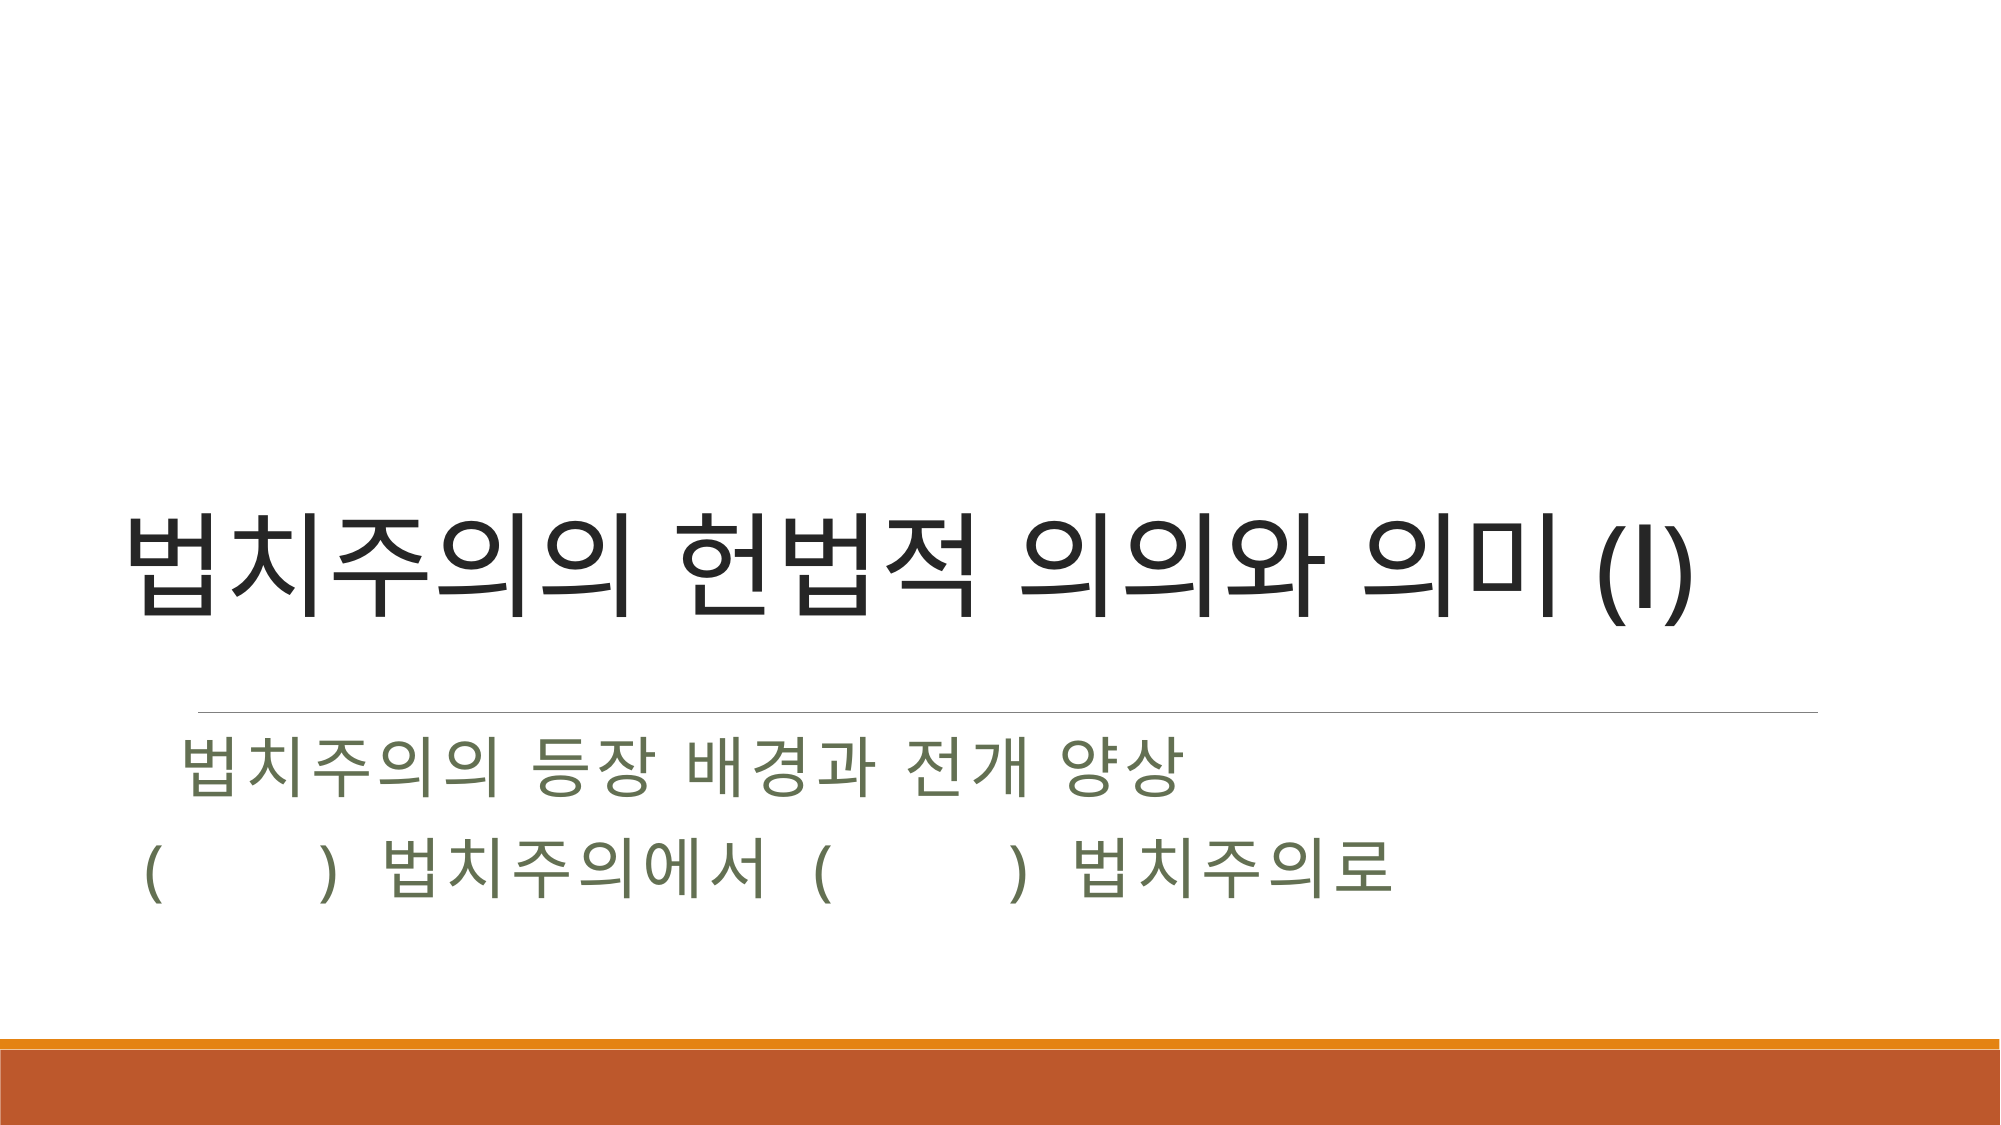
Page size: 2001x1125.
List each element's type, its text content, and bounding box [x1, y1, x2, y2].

subtitle 법치주의의 등장 배경과 전개 양상 ( ) 법치주의에서 ( ) 법치주의로 [129, 727, 1771, 1075]
title 법치주의의 헌법적 의의와 의미(Ⅰ) [104, 320, 1943, 640]
